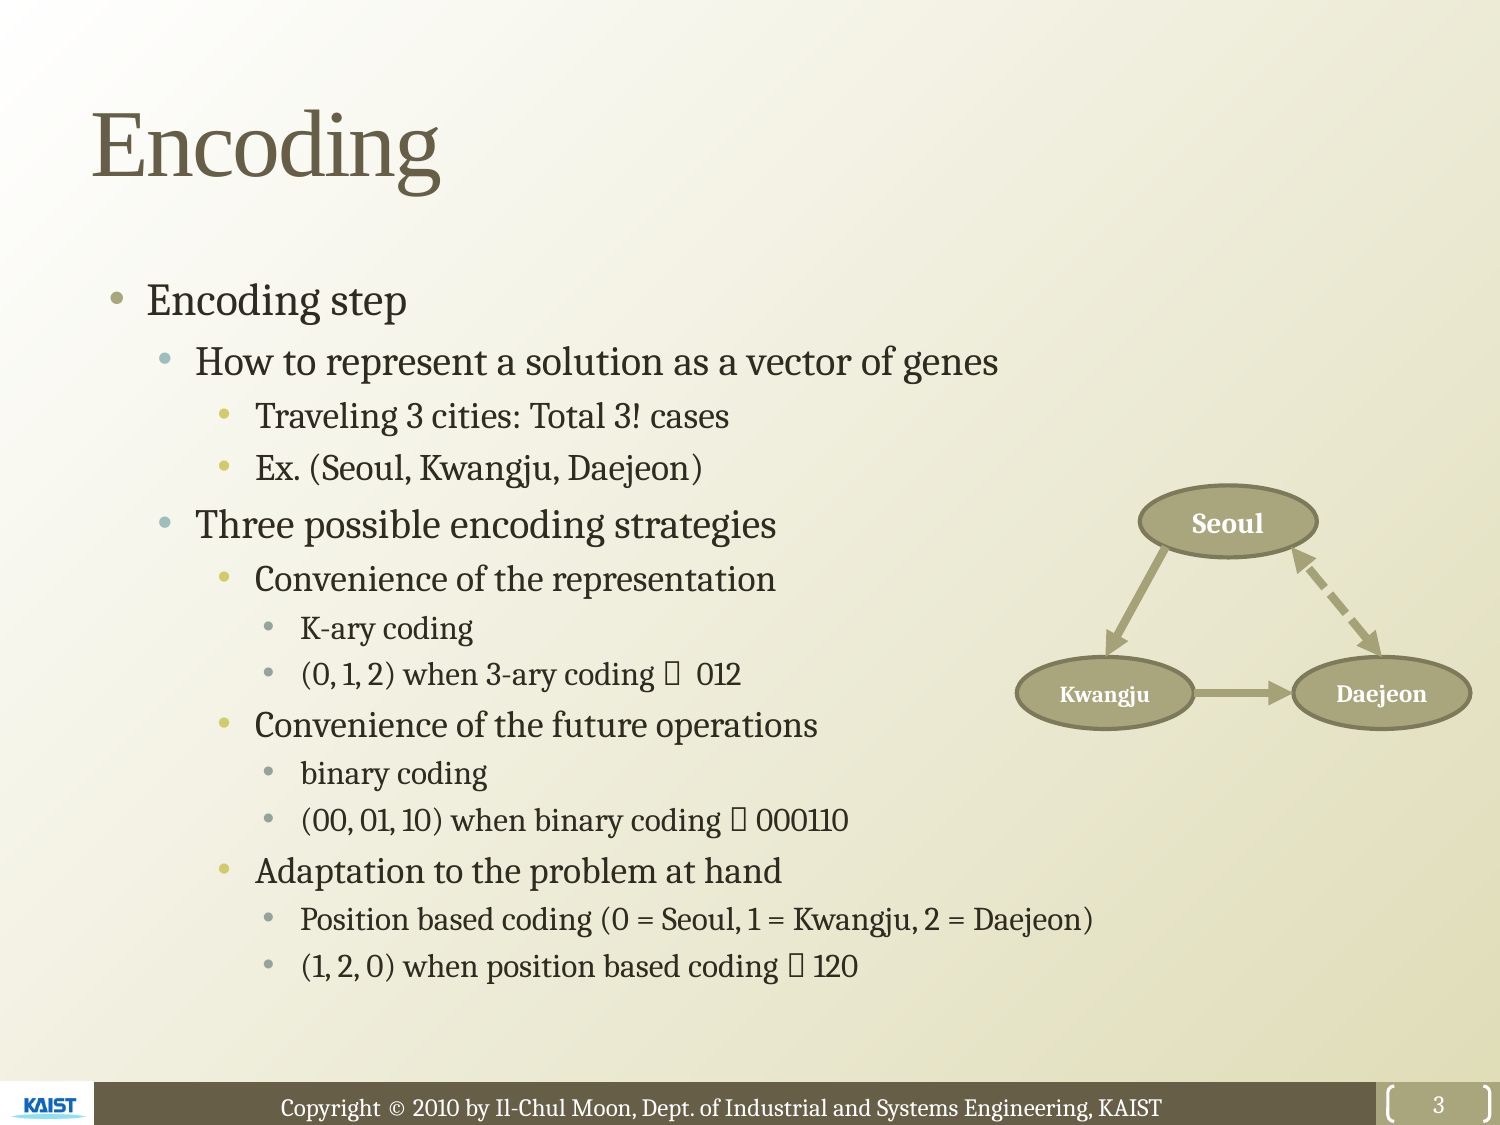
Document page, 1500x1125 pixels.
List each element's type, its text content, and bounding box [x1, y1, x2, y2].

picture [0, 1081, 94, 1125]
list Encoding step How to represent a solution as a vector of genes Traveling 3 cities: Total 3! cases Ex. (Seoul, Kwangju, Daejeon) Three possible encoding strategies Convenience of the representation K-ary coding (0, 1, 2) when 3-ary coding  012 Convenience of the future operations binary coding (00, 01, 10) when binary coding  000110 Adaptation to the problem at hand Position based coding (0 = Seoul, 1 = Kwangju, 2 = Daejeon) (1, 2, 0) when position based coding  120 [75, 262, 1459, 1071]
text_box Seoul [1137, 483, 1319, 560]
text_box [1104, 546, 1167, 658]
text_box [1290, 546, 1383, 658]
text_box Kwangju [1014, 654, 1196, 732]
text_box Daejeon [1292, 655, 1473, 732]
slide_number 3 [1386, 1084, 1492, 1123]
title Encoding [75, 45, 1459, 232]
